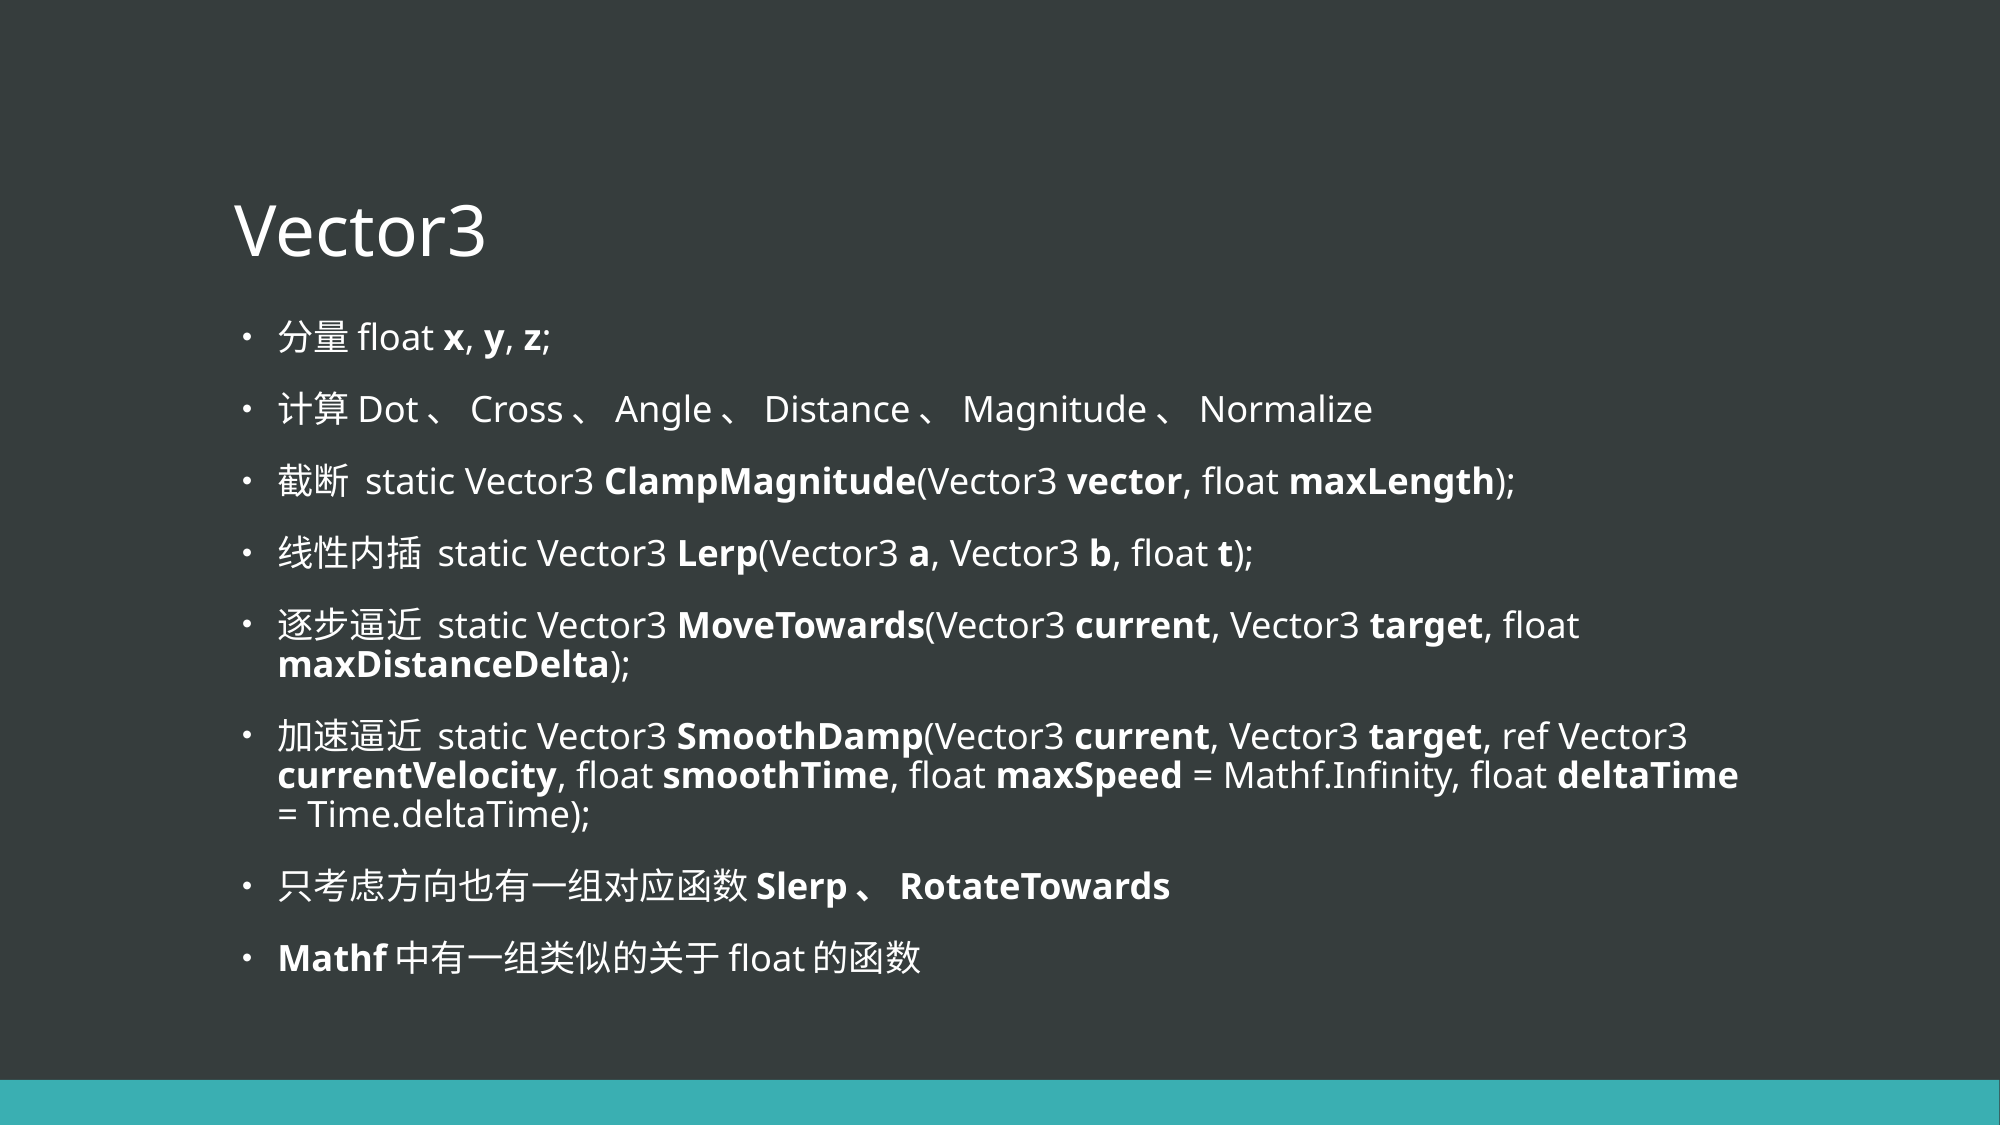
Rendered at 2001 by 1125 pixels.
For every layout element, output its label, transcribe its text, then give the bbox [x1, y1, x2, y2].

title Vector3 [219, 76, 1780, 279]
list 分量float x, y, z; 计算Dot、Cross、Angle、Distance、Magnitude、Normalize 截断 static Vector3 ClampMagnitude(Vector3 vector, float maxLength); 线性内插 static Vector3 Lerp(Vector3 a, Vector3 b, float t); 逐步逼近 static Vector3 MoveTowards(Vector3 current, Vector3 target, float maxDistanceDelta); 加速逼近 static Vector3 SmoothDamp(Vector3 current, Vector3 target, ref Vector3 currentVelocity, float smoothTime, float maxSpeed = Mathf.Infinity, float deltaTime = Time.deltaTime); 只考虑方向也有一组对应函数Slerp、RotateTowards Mathf中有一组类似的关于float的函数 [219, 311, 1780, 990]
